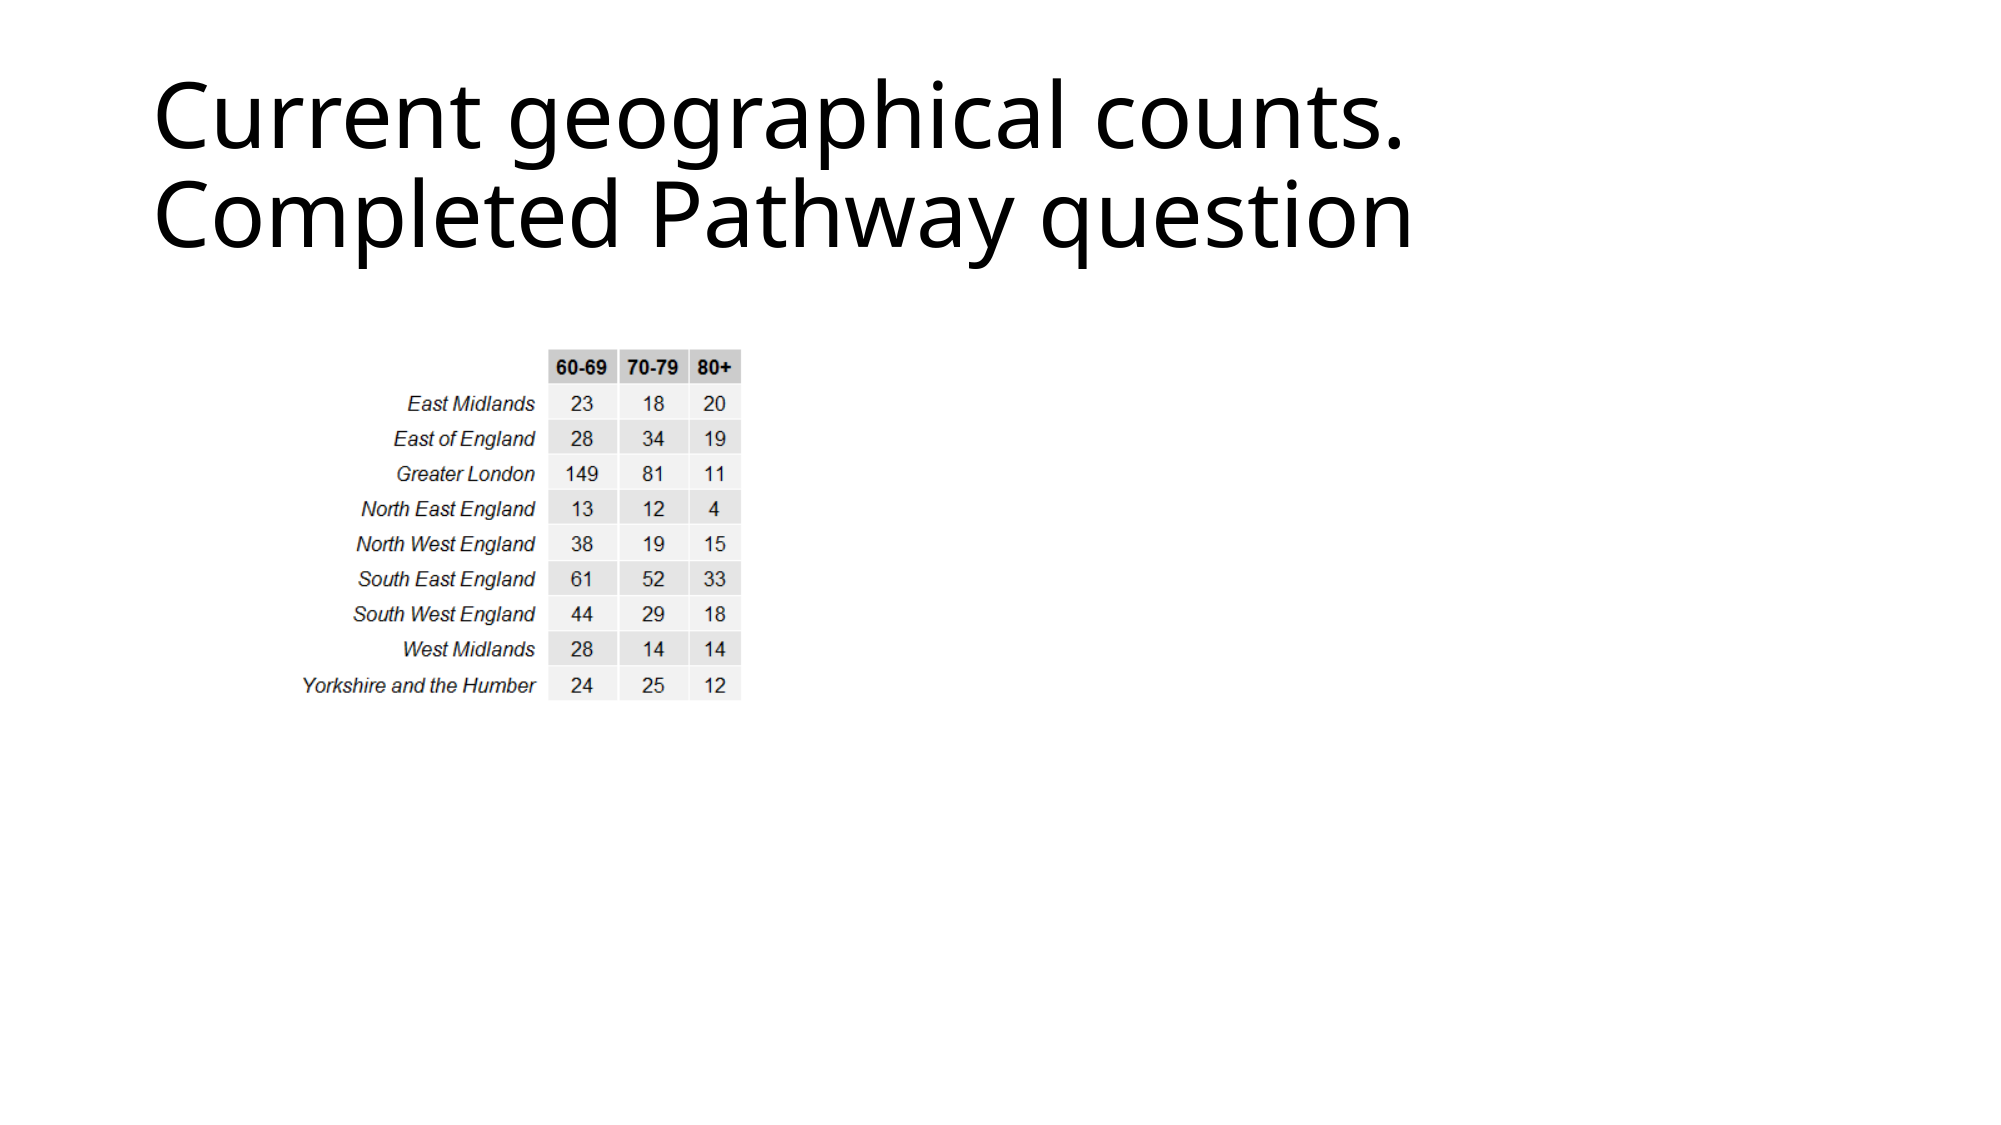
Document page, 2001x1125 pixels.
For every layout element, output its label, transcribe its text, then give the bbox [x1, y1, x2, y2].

picture [37, 277, 1000, 773]
title Current geographical counts. Completed Pathway question [137, 59, 1863, 278]
